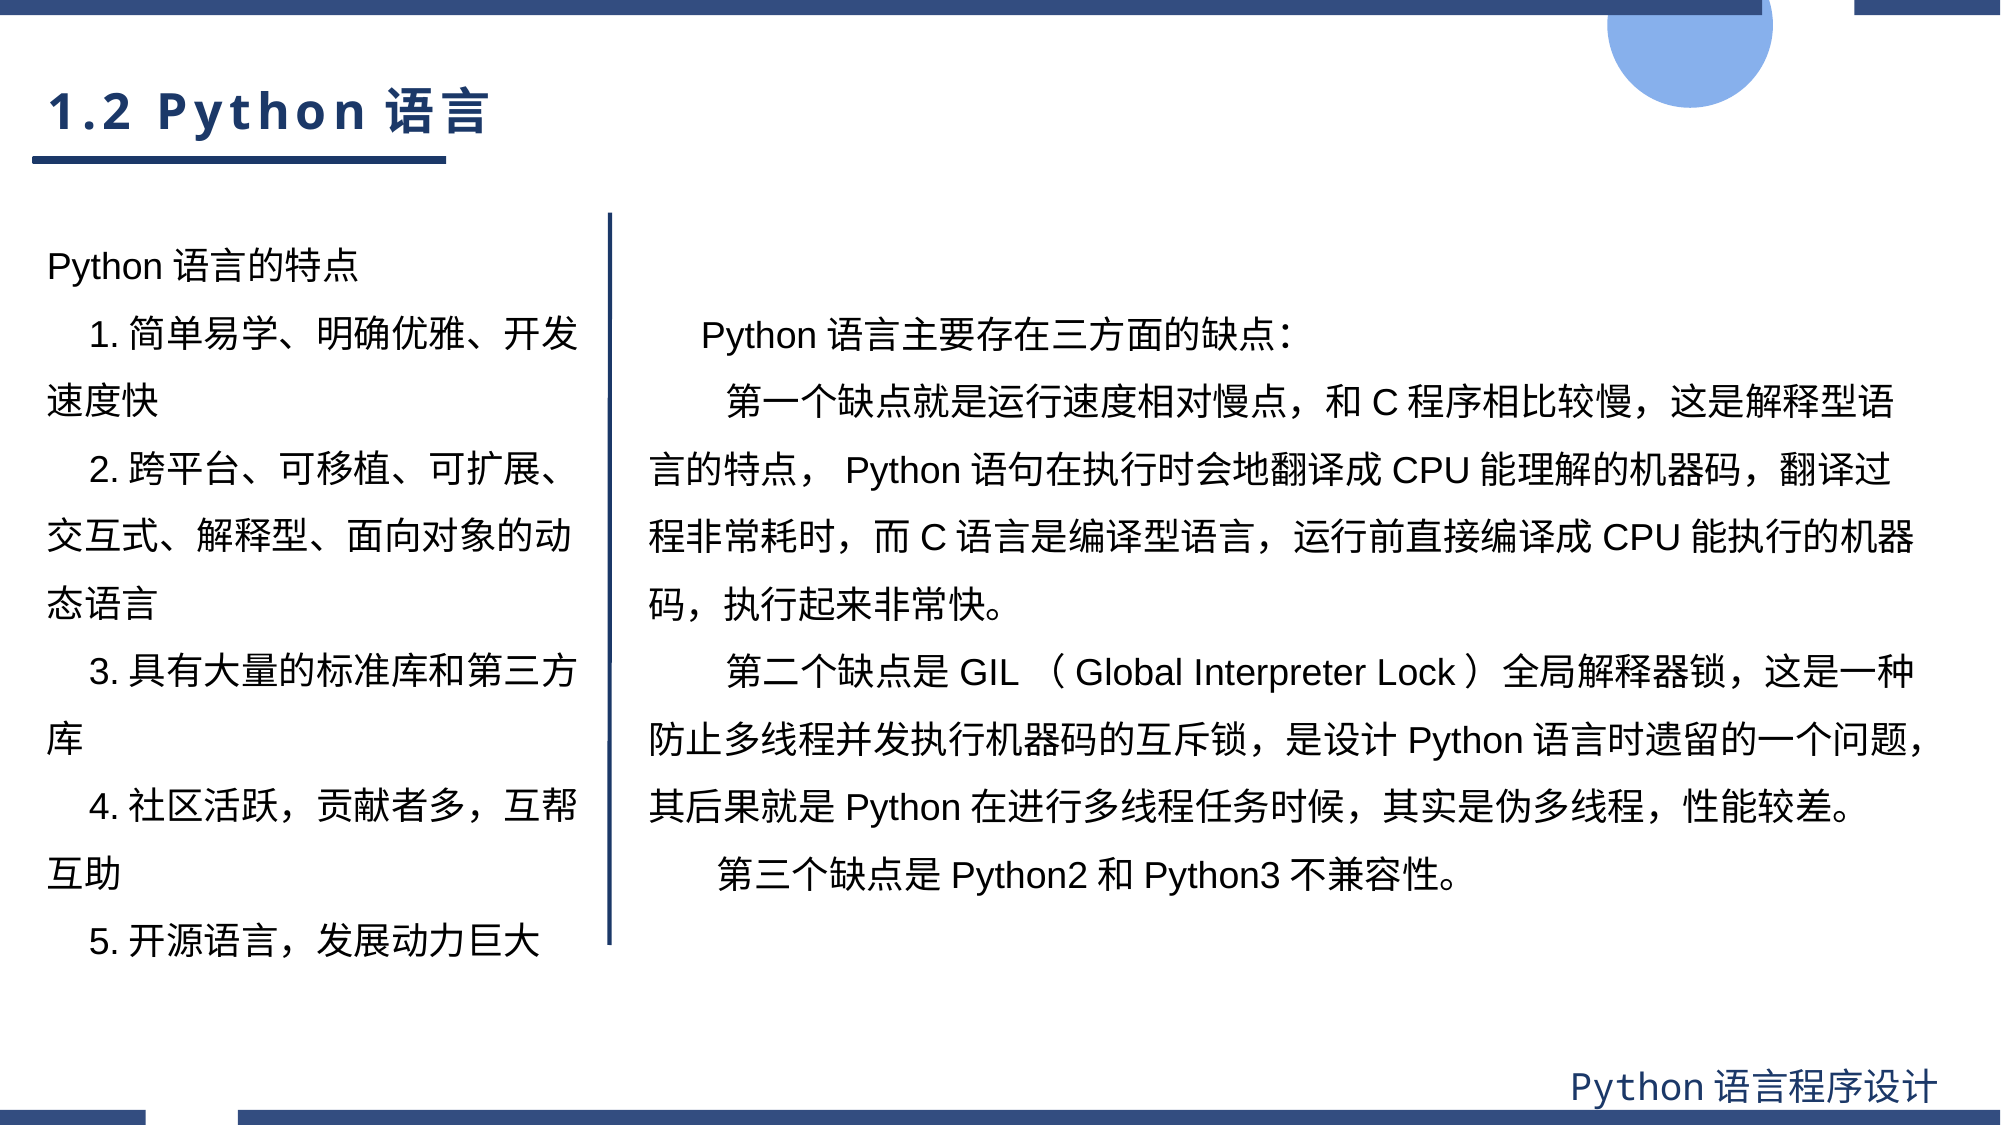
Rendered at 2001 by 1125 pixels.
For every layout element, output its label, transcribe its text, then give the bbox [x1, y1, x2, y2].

text_box Python语言的特点 1.简单易学、明确优雅、开发速度快 2.跨平台、可移植、可扩展、交互式、解释型、面向对象的动态语言 3.具有大量的标准库和第三方库 4.社区活跃，贡献者多，互帮互助 5.开源语言，发展动力巨大 [32, 212, 610, 970]
title 1.2 Python语言 [32, 67, 939, 152]
text_box Python语言主要存在三方面的缺点： 第一个缺点就是运行速度相对慢点，和C程序相比较慢，这是解释型语言的特点，Python语句在执行时会地翻译成CPU能理解的机器码，翻译过程非常耗时，而C语言是编译型语言，运行前直接编译成CPU能执行的机器码，执行起来非常快。 第二个缺点是GIL（Global Interpreter Lock）全局解释器锁，这是一种防止多线程并发执行机器码的互斥锁，是设计Python语言时遗留的一个问题，其后果就是Python在进行多线程任务时候，其实是伪多线程，性能较差。 第三个缺点是Python2和Python3不兼容性。 [633, 280, 1943, 903]
